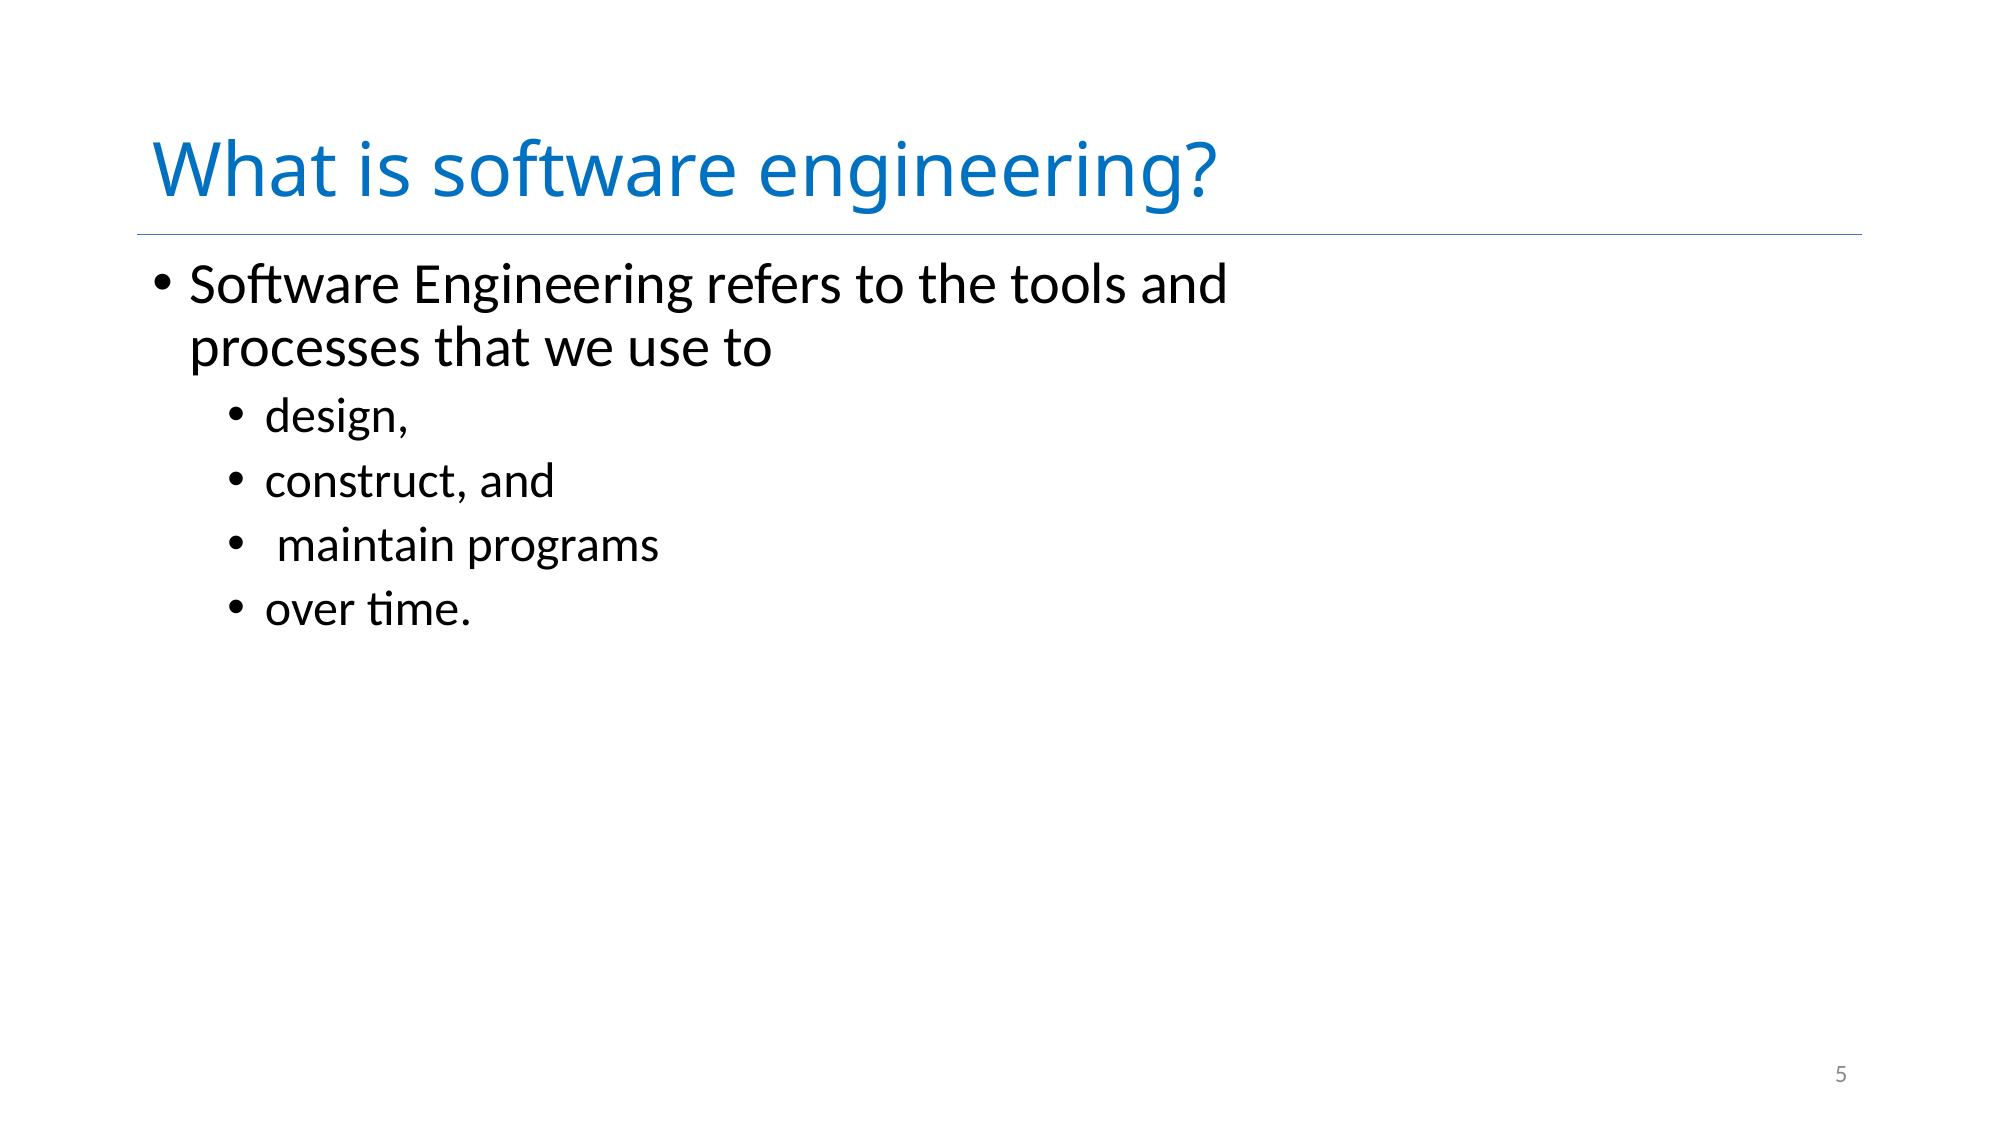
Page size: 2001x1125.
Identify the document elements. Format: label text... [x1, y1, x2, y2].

list Software Engineering refers to the tools and processes that we use to design, construct, and maintain programs over time. [137, 246, 1432, 960]
slide_number 5 [1412, 1042, 1863, 1103]
title What is software engineering? [137, 3, 1863, 221]
